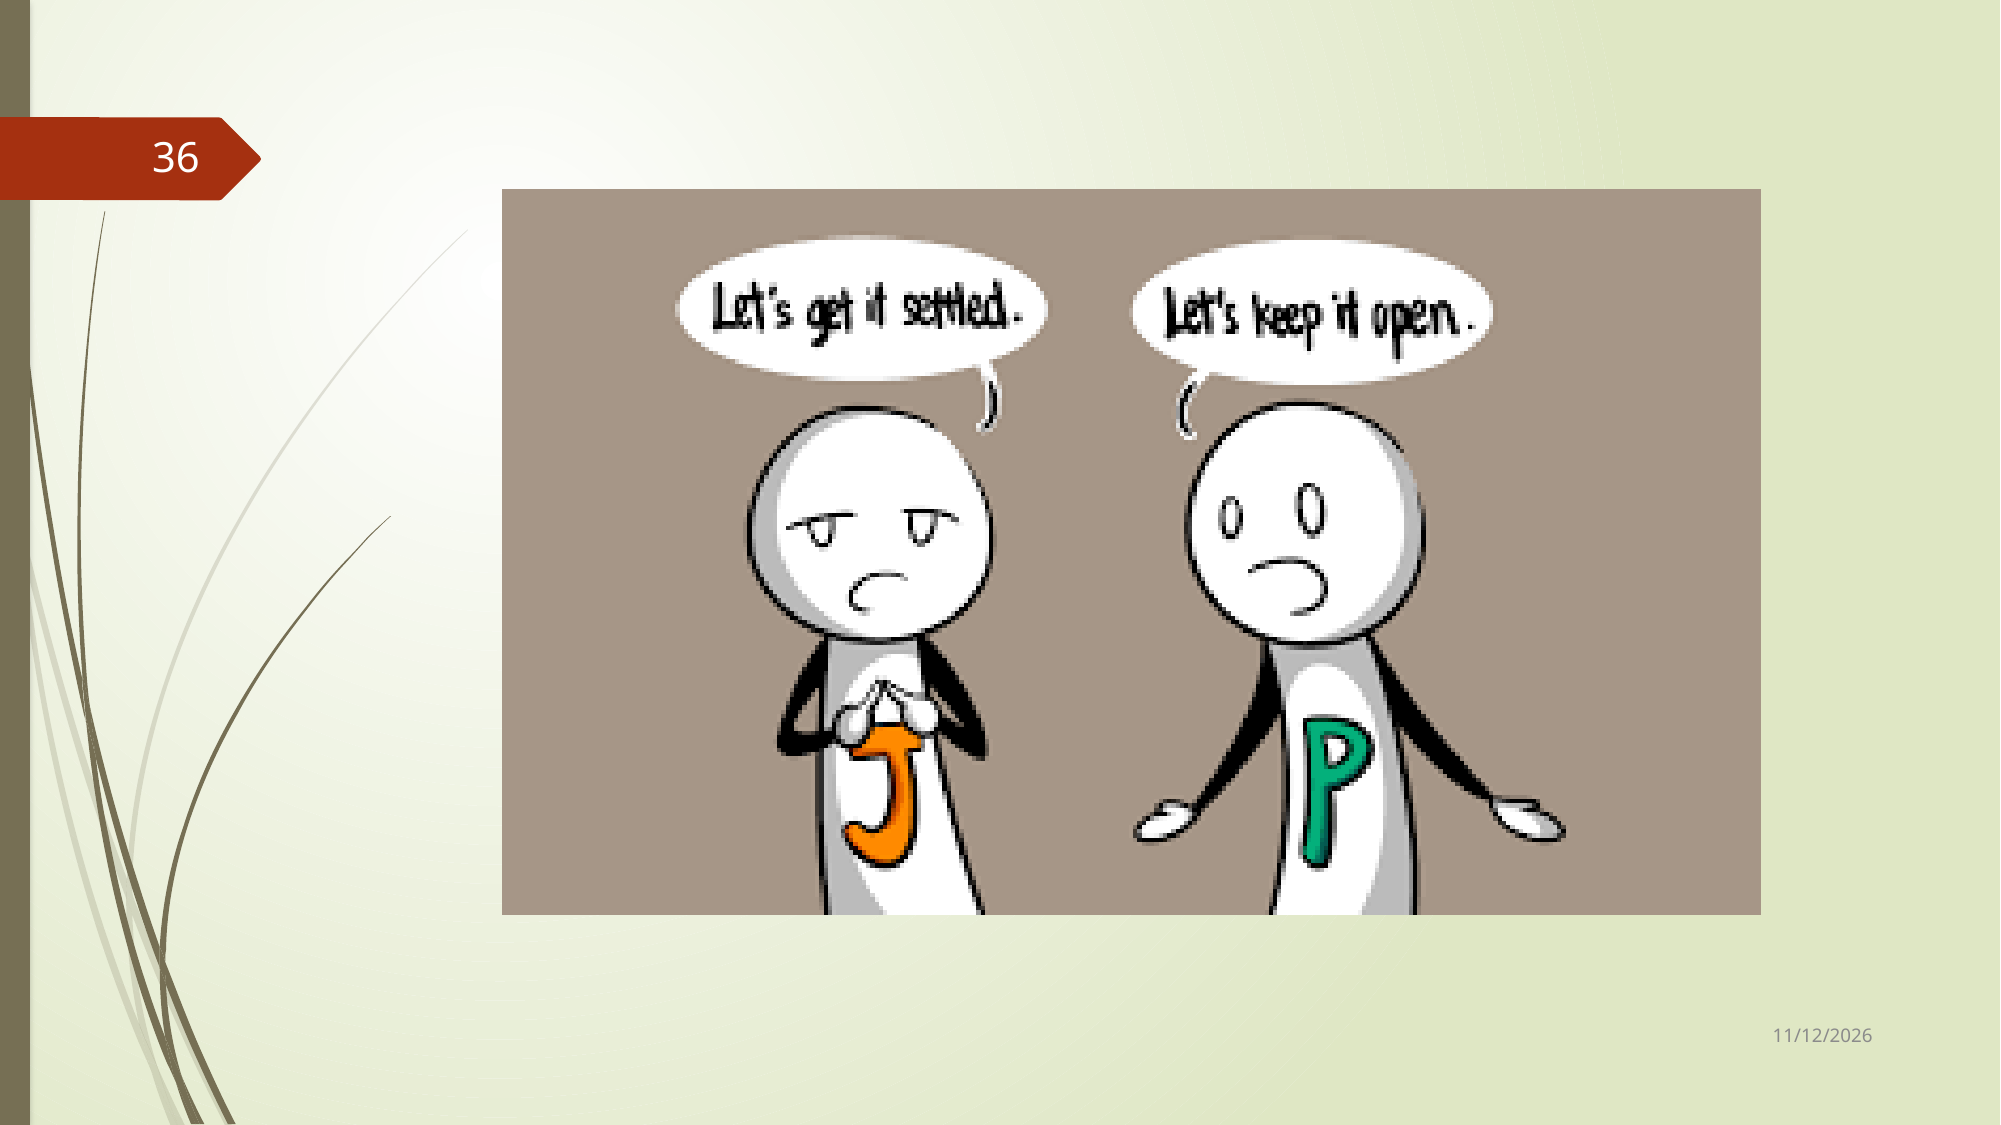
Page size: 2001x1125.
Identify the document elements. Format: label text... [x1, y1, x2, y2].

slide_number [1699, 1005, 1888, 1067]
slide_number 36 [87, 129, 216, 190]
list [501, 188, 1761, 915]
